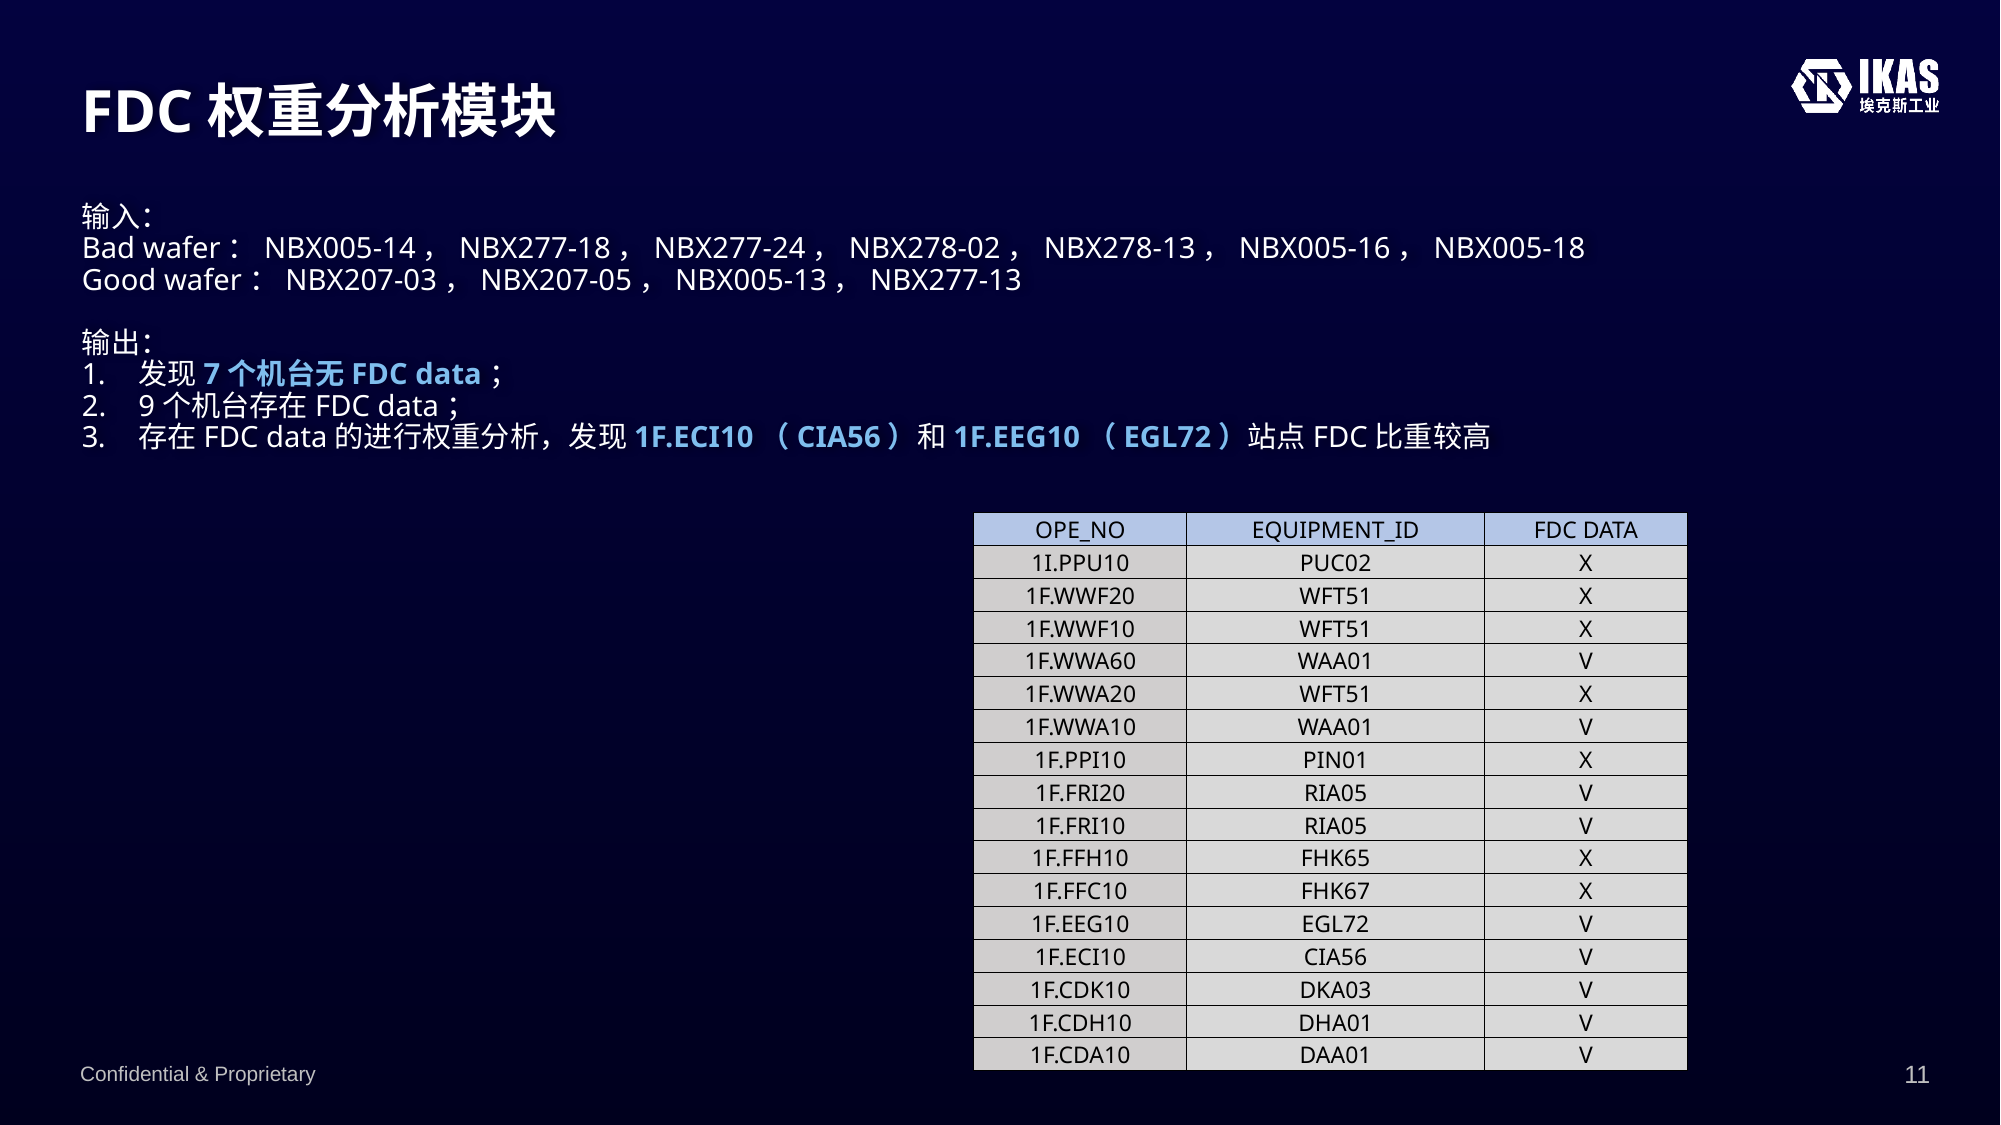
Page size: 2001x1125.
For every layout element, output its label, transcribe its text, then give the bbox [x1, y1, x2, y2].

table_cell WAA01 [1187, 644, 1484, 676]
table_cell WFT51 [1187, 677, 1484, 709]
table_cell DKA03 [1187, 973, 1484, 1005]
table_cell RIA05 [1187, 776, 1484, 808]
table_cell WFT51 [1187, 579, 1484, 611]
table_cell 1F.PPI10 [974, 743, 1186, 775]
table_cell PIN01 [1187, 743, 1484, 775]
table_cell V [1485, 710, 1687, 742]
table_cell WFT51 [1187, 612, 1484, 643]
table_cell X [1485, 612, 1687, 643]
table_cell 1F.CDH10 [974, 1006, 1186, 1037]
table_cell X [1485, 874, 1687, 906]
table_cell 1F.WWF20 [974, 579, 1186, 611]
table_cell X [1485, 743, 1687, 775]
table_cell 1F.EEG10 [974, 907, 1186, 939]
table_cell 1F.WWA60 [974, 644, 1186, 676]
table_cell V [1485, 907, 1687, 939]
table_cell 1F.FFC10 [974, 874, 1186, 906]
table_cell FHK67 [1187, 874, 1484, 906]
table_cell 1F.CDK10 [974, 973, 1186, 1005]
title FDC权重分析模块 [66, 69, 743, 157]
table_cell V [1485, 644, 1687, 676]
picture [1791, 59, 1939, 113]
table_cell X [1485, 841, 1687, 873]
table_cell V [1485, 776, 1687, 808]
table_cell V [1485, 809, 1687, 840]
table_cell V [1485, 973, 1687, 1005]
text_box 输入： Bad wafer：NBX005-14，NBX277-18，NBX277-24，NBX278-02，NBX278-13，NBX005-16，NBX005-18 Good wafer：NBX207-03，NBX207-05，NBX005-13，NBX277-13 输出： 发现7个机台无FDC data； 9个机台存在FDC data； 存在FDC data的进行权重分析，发现1F.ECI10（CIA56）和1F.EEG10（EGL72）站点FDC比重较高 [66, 157, 1771, 499]
table_cell PUC02 [1187, 546, 1484, 578]
table_cell DAA01 [1187, 1038, 1484, 1070]
table_cell 1F.FRI10 [974, 809, 1186, 840]
table_cell 1F.WWF10 [974, 612, 1186, 643]
table_cell X [1485, 579, 1687, 611]
table_cell CIA56 [1187, 940, 1484, 972]
table_cell 1F.CDA10 [974, 1038, 1186, 1070]
table_cell 1I.PPU10 [974, 546, 1186, 578]
table_cell X [1485, 677, 1687, 709]
table_cell X [1485, 546, 1687, 578]
table_cell 1F.ECI10 [974, 940, 1186, 972]
table_cell EGL72 [1187, 907, 1484, 939]
table_header EQUIPMENT_ID [1187, 513, 1484, 545]
table_cell WAA01 [1187, 710, 1484, 742]
table_cell V [1485, 1038, 1687, 1070]
table_cell 1F.WWA10 [974, 710, 1186, 742]
table_cell 1F.FFH10 [974, 841, 1186, 873]
table_cell DHA01 [1187, 1006, 1484, 1037]
table_cell V [1485, 940, 1687, 972]
table_header FDC DATA [1485, 513, 1687, 545]
table_cell FHK65 [1187, 841, 1484, 873]
table_cell 1F.FRI20 [974, 776, 1186, 808]
table_cell V [1485, 1006, 1687, 1037]
table_cell 1F.WWA20 [974, 677, 1186, 709]
table_header OPE_NO [974, 513, 1186, 545]
table_cell RIA05 [1187, 809, 1484, 840]
